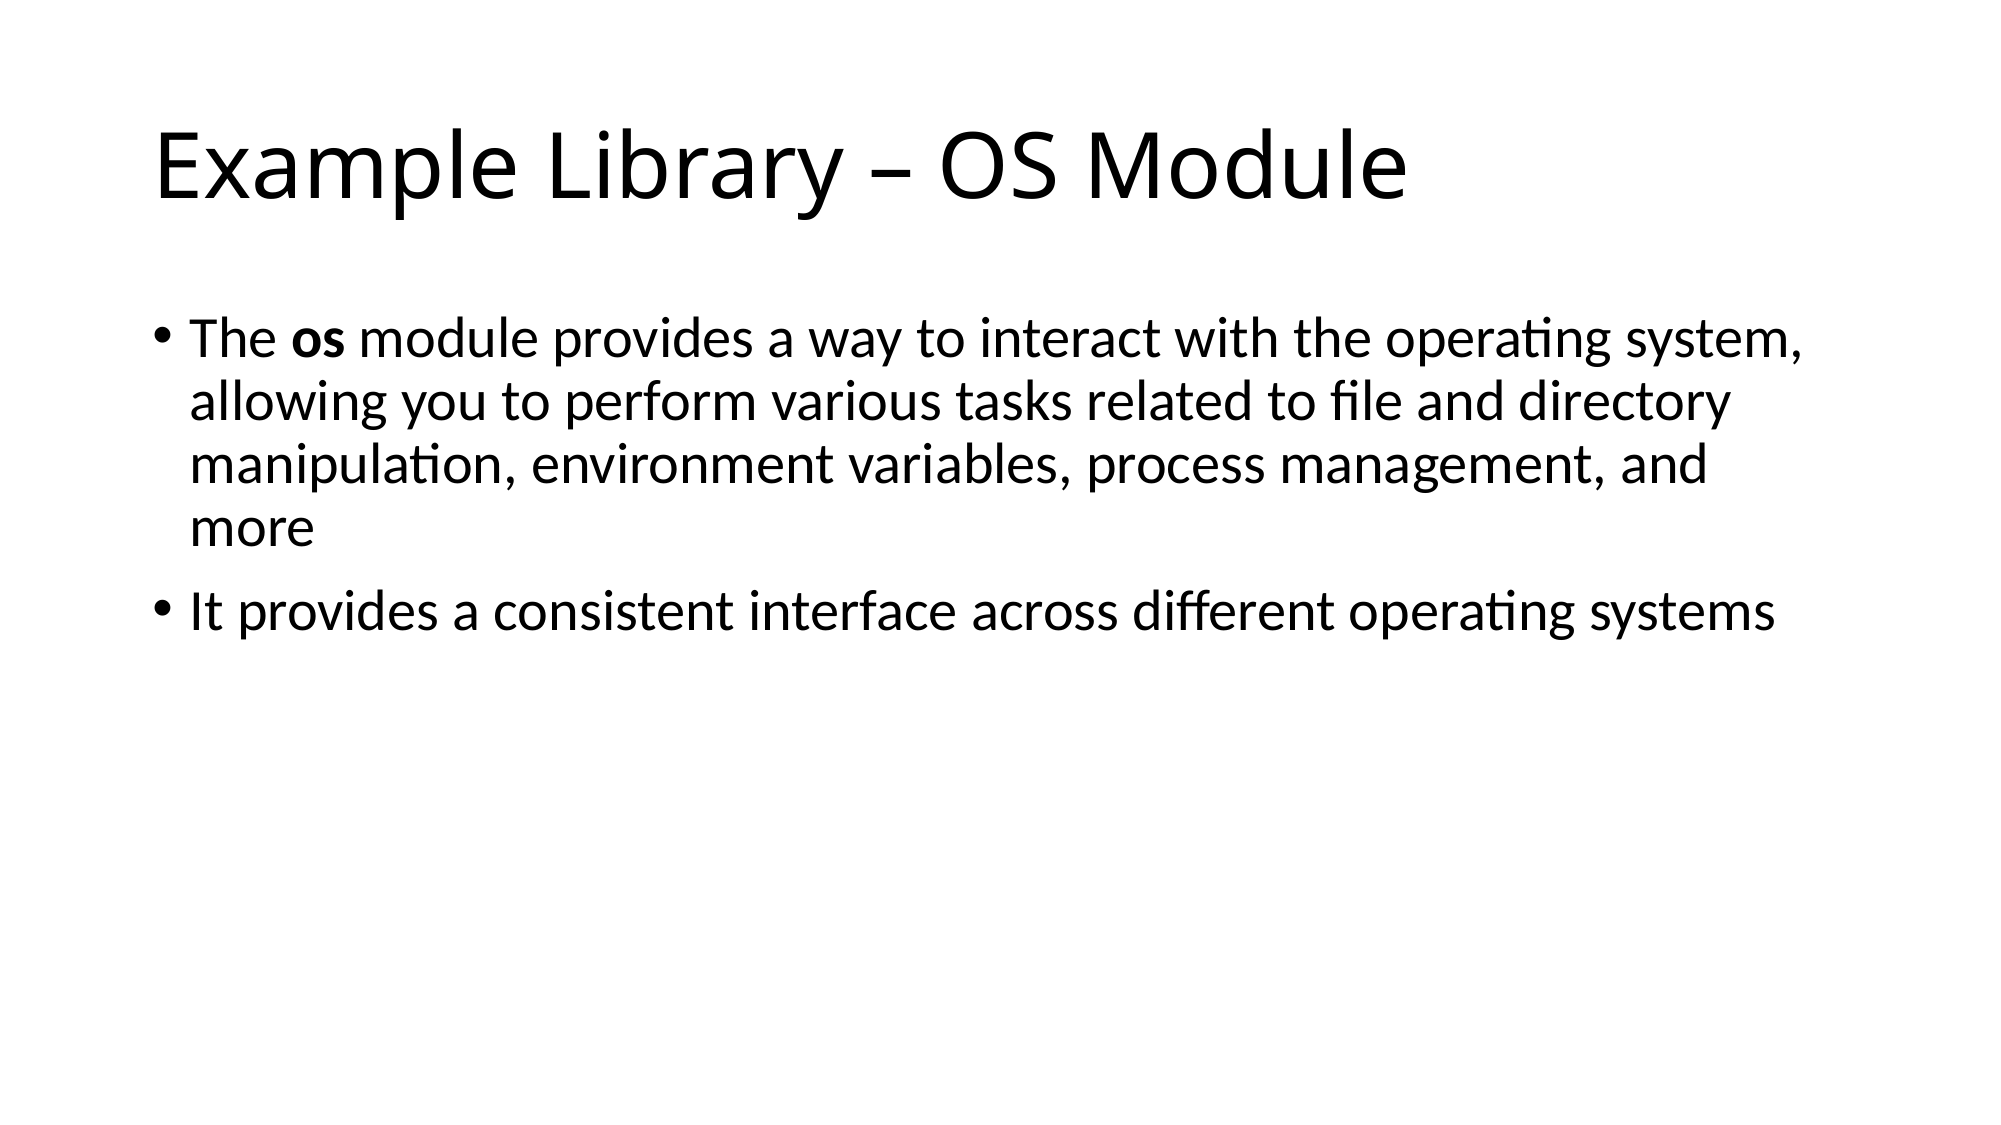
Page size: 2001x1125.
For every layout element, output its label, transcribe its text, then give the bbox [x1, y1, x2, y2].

title Example Library – OS Module [137, 59, 1863, 278]
list The os module provides a way to interact with the operating system, allowing you to perform various tasks related to file and directory manipulation, environment variables, process management, and more It provides a consistent interface across different operating systems [137, 299, 1863, 1014]
